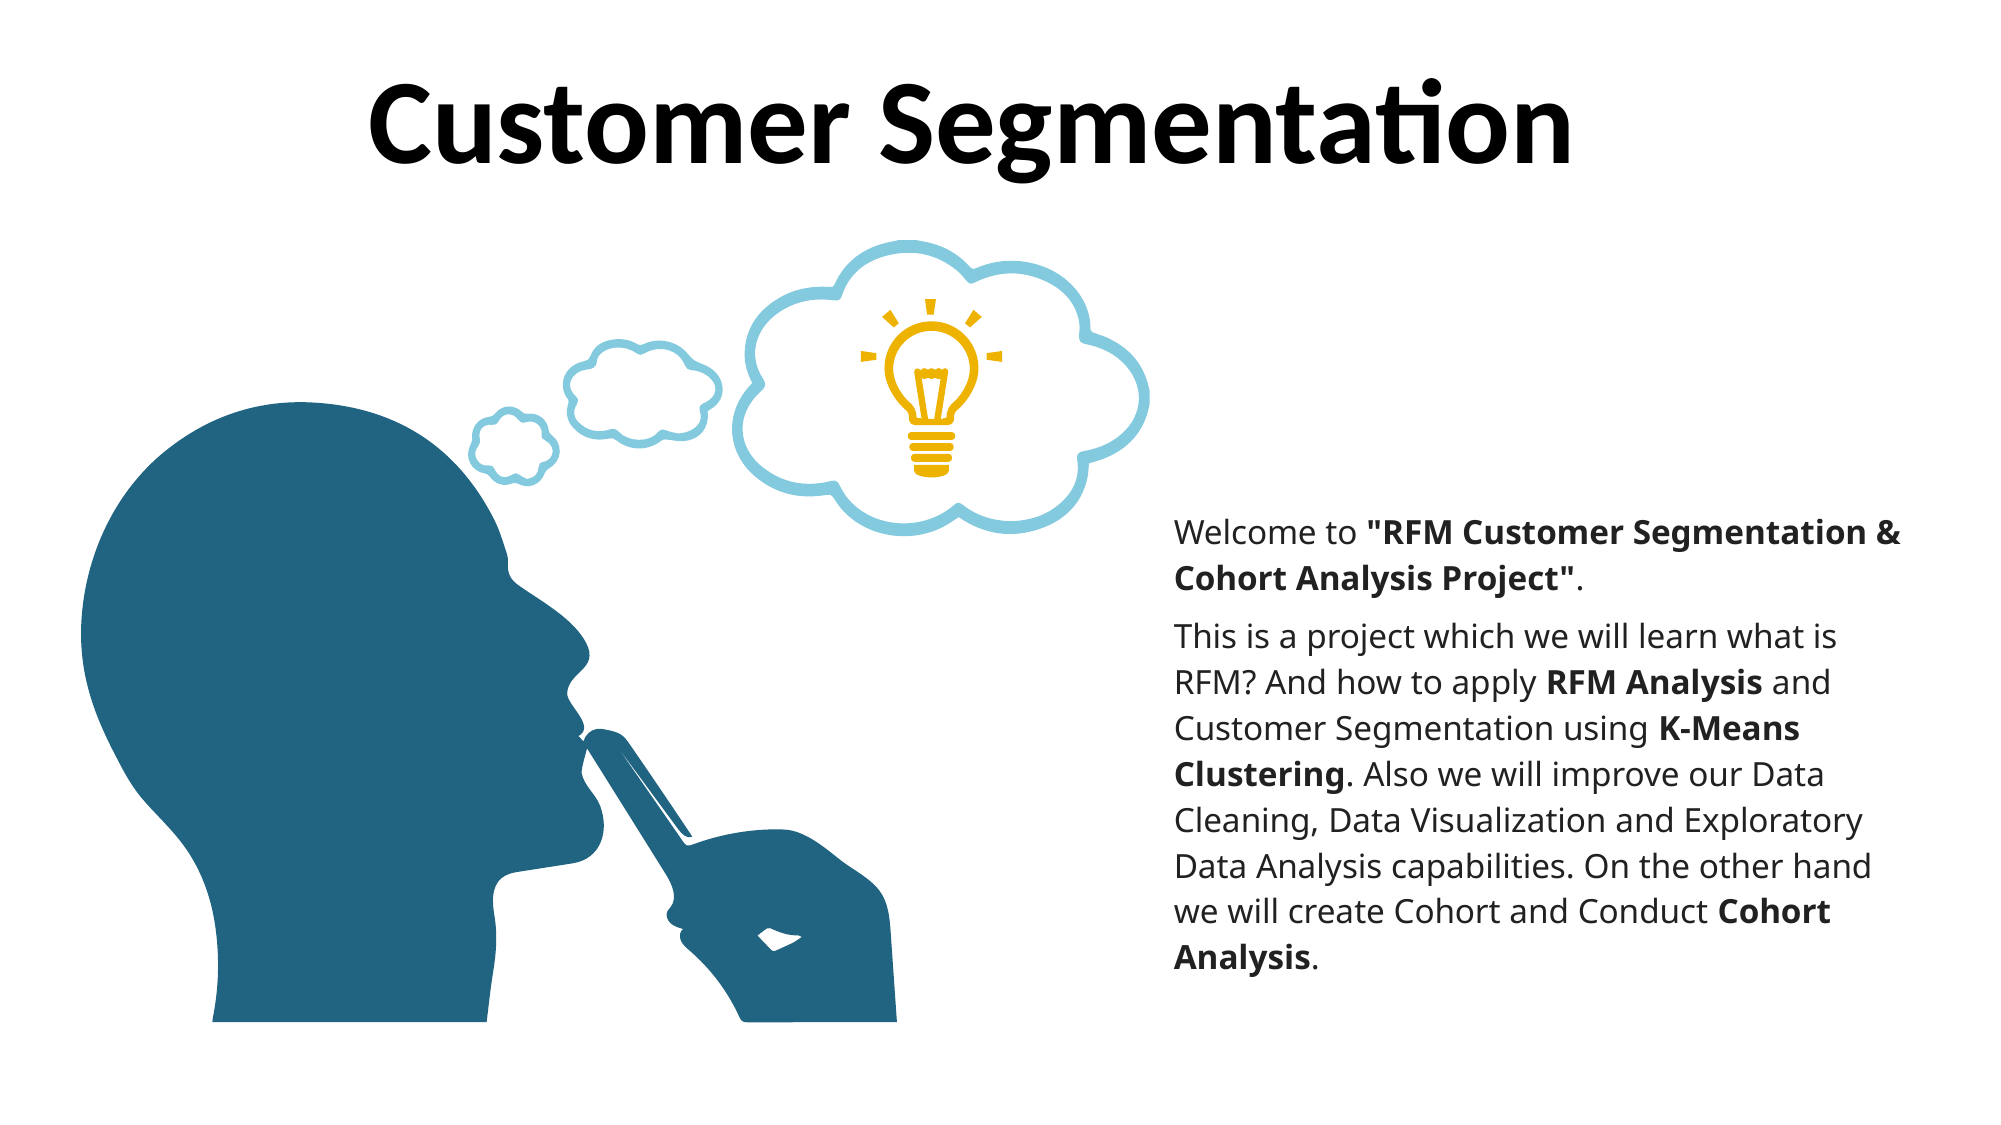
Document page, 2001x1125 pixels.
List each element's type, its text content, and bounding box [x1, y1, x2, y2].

text_box [562, 339, 723, 449]
text_box [81, 402, 897, 1023]
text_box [860, 298, 1003, 478]
text_box Welcome to "RFM Customer Segmentation & Cohort Analysis Project". This is a project which we will learn what is RFM? And how to apply RFM Analysis and Customer Segmentation using K-Means Clustering. Also we will improve our Data Cleaning, Data Visualization and Exploratory Data Analysis capabilities. On the other hand we will create Cohort and Conduct Cohort Analysis. [1158, 497, 1939, 984]
list Customer Segmentation [53, 55, 1952, 175]
text_box [732, 240, 1150, 537]
text_box [468, 406, 560, 487]
